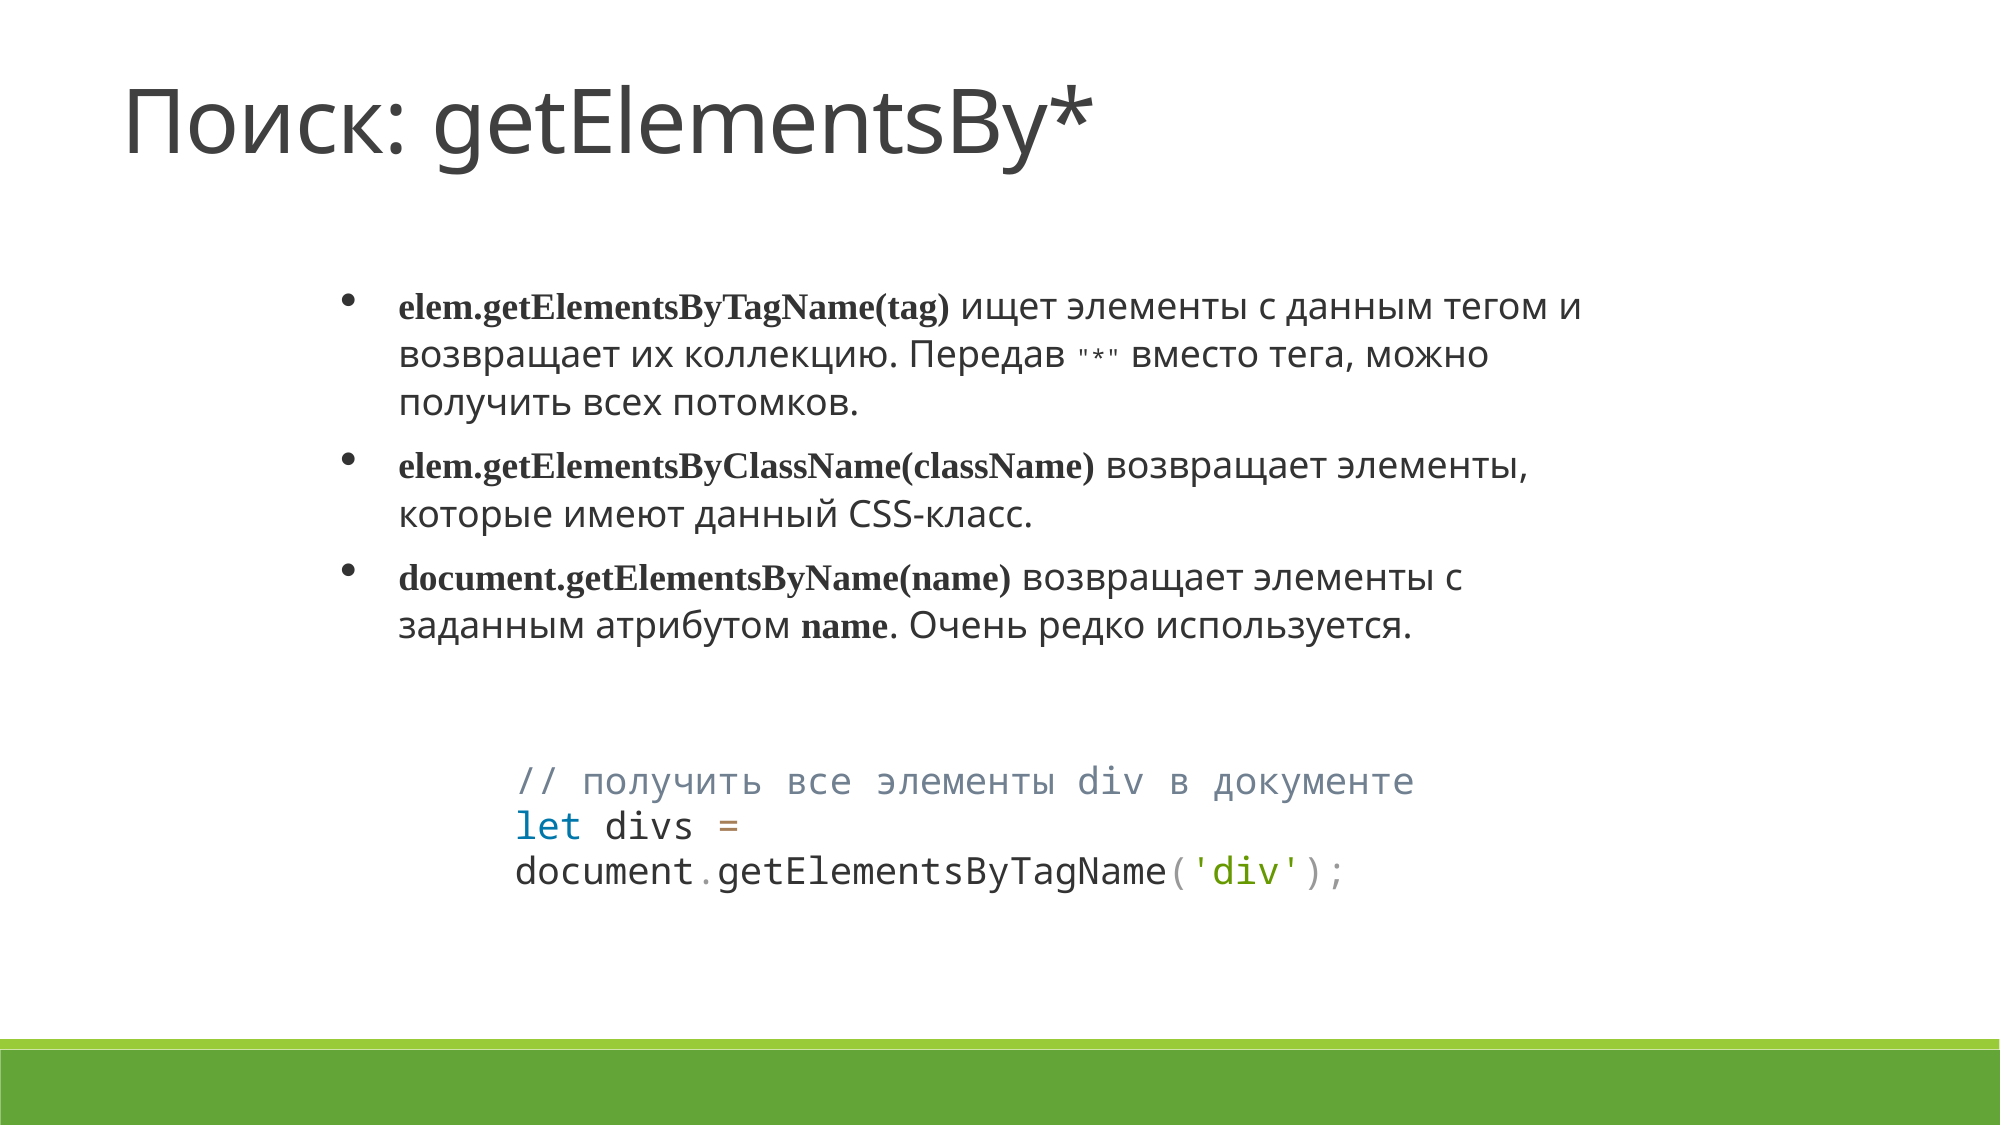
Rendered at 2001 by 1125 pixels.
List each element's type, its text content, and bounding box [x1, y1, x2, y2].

text_box // получить все элементы div в документе let divs = document.getElementsByTagName('div'); [500, 749, 1500, 900]
text_box Поиск: getElementsBy* [106, 56, 1627, 179]
text_box elem.getElementsByTagName(tag) ищет элементы с данным тегом и возвращает их коллекцию. Передав "*" вместо тега, можно получить всех потомков. elem.getElementsByClassName(className) возвращает элементы, которые имеют данный CSS-класс. document.getElementsByName(name) возвращает элементы с заданным атрибутом name. Очень редко используется. [327, 271, 1673, 654]
